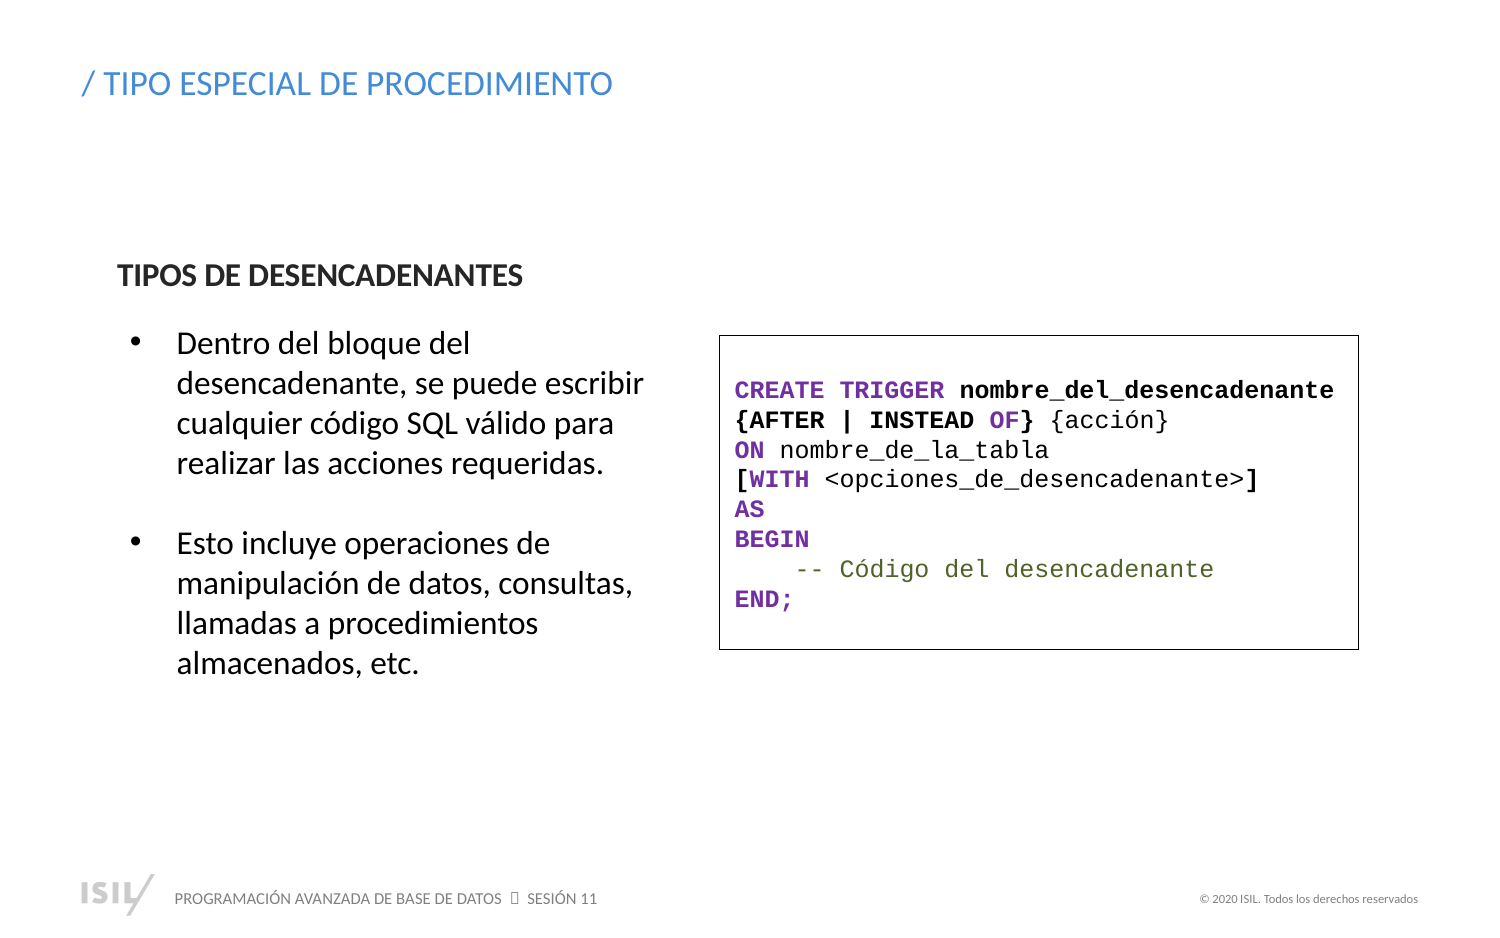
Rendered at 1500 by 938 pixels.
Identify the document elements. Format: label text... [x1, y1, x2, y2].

text_box / TIPO ESPECIAL DE PROCEDIMIENTO [66, 52, 1249, 110]
text_box CREATE TRIGGER nombre_del_desencadenante {AFTER | INSTEAD OF} {acción} ON nombre_de_la_tabla [WITH <opciones_de_desencadenante>] AS BEGIN -- Código del desencadenante END; [719, 335, 1359, 650]
text_box Dentro del bloque del desencadenante, se puede escribir cualquier código SQL válido para realizar las acciones requeridas. Esto incluye operaciones de manipulación de datos, consultas, llamadas a procedimientos almacenados, etc. [115, 314, 692, 689]
text_box TIPOS DE DESENCADENANTES [115, 253, 600, 294]
